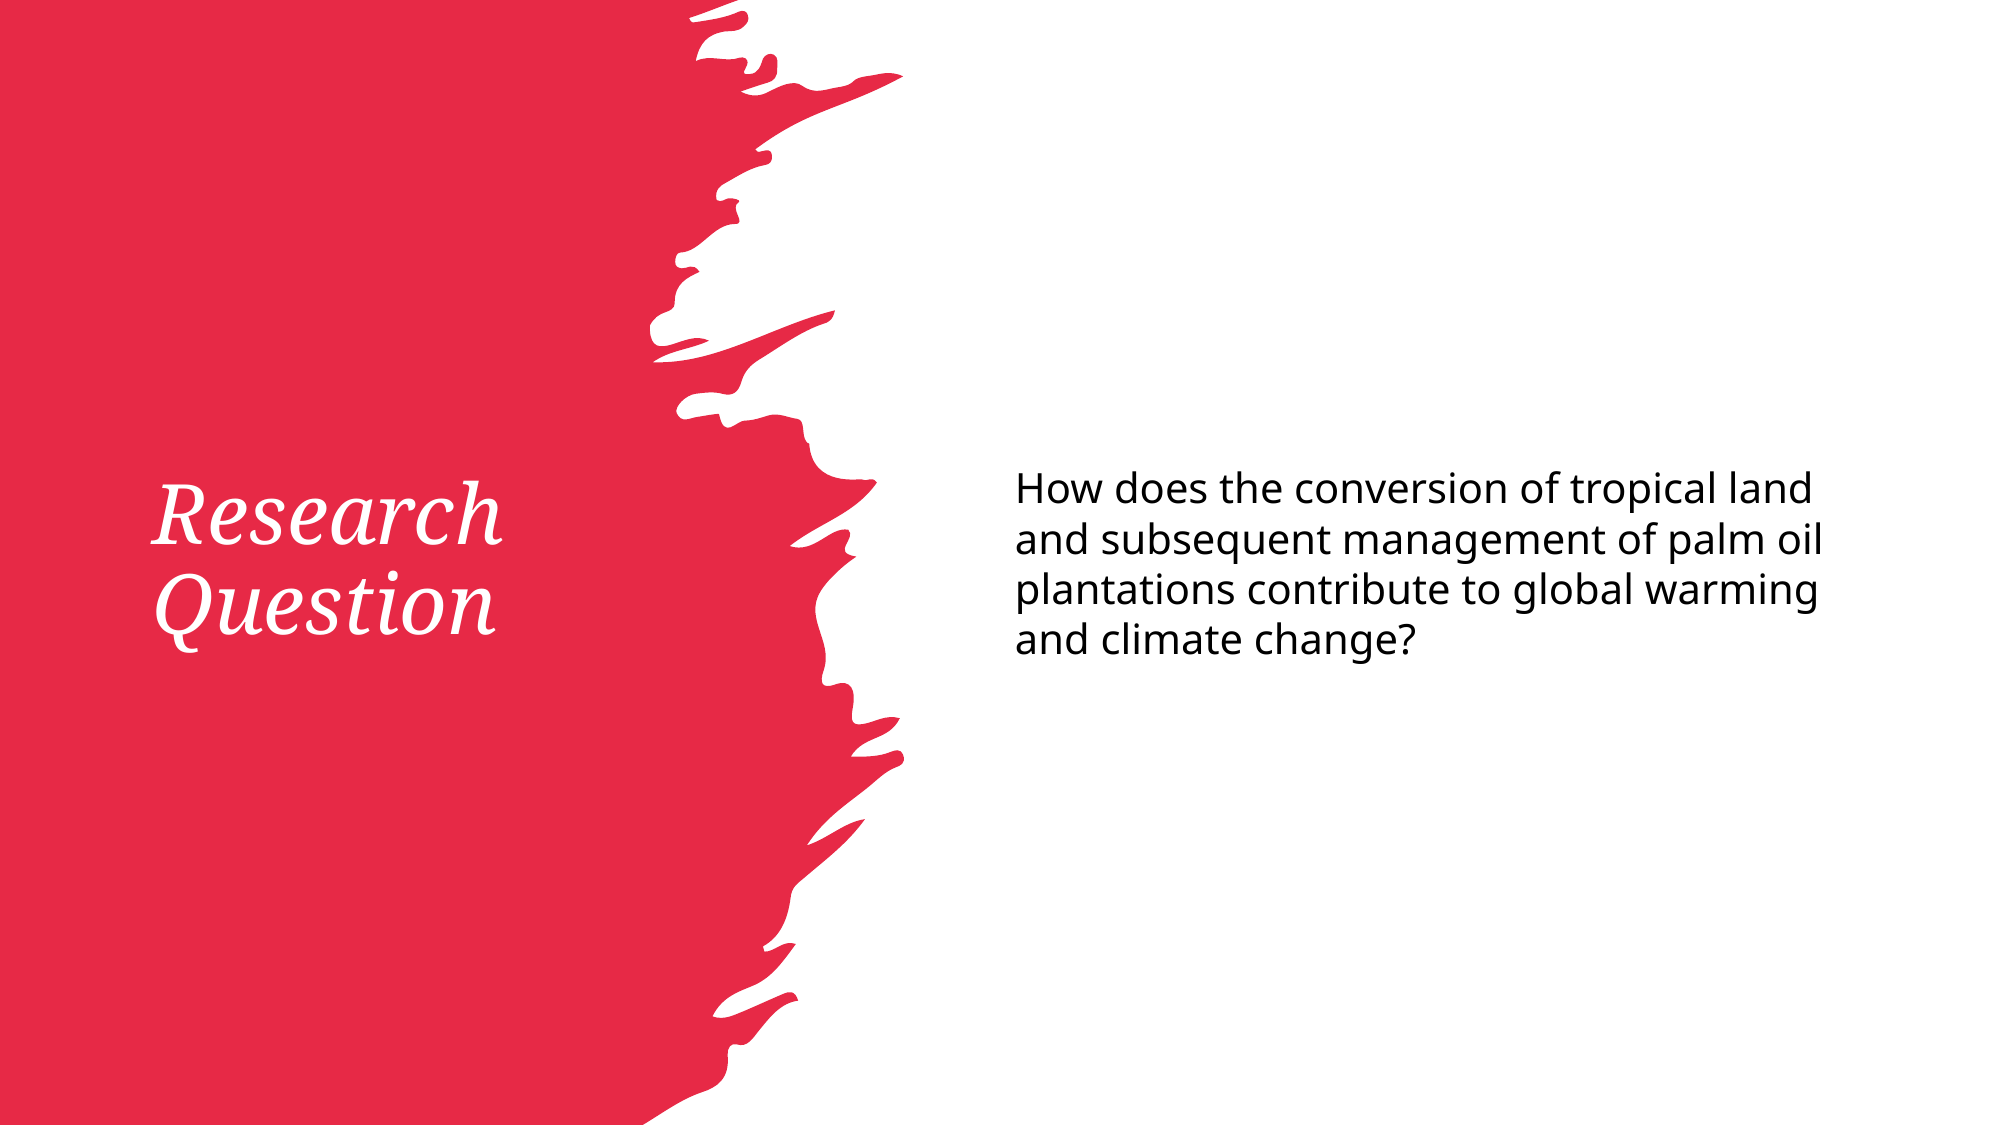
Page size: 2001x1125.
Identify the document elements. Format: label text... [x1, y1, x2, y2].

text_box [0, 0, 904, 1125]
title Research Question [137, 116, 716, 1008]
text_box [645, 0, 2000, 1125]
list How does the conversion of tropical land and subsequent management of palm oil plantations contribute to global warming and climate change? [999, 116, 1863, 1008]
